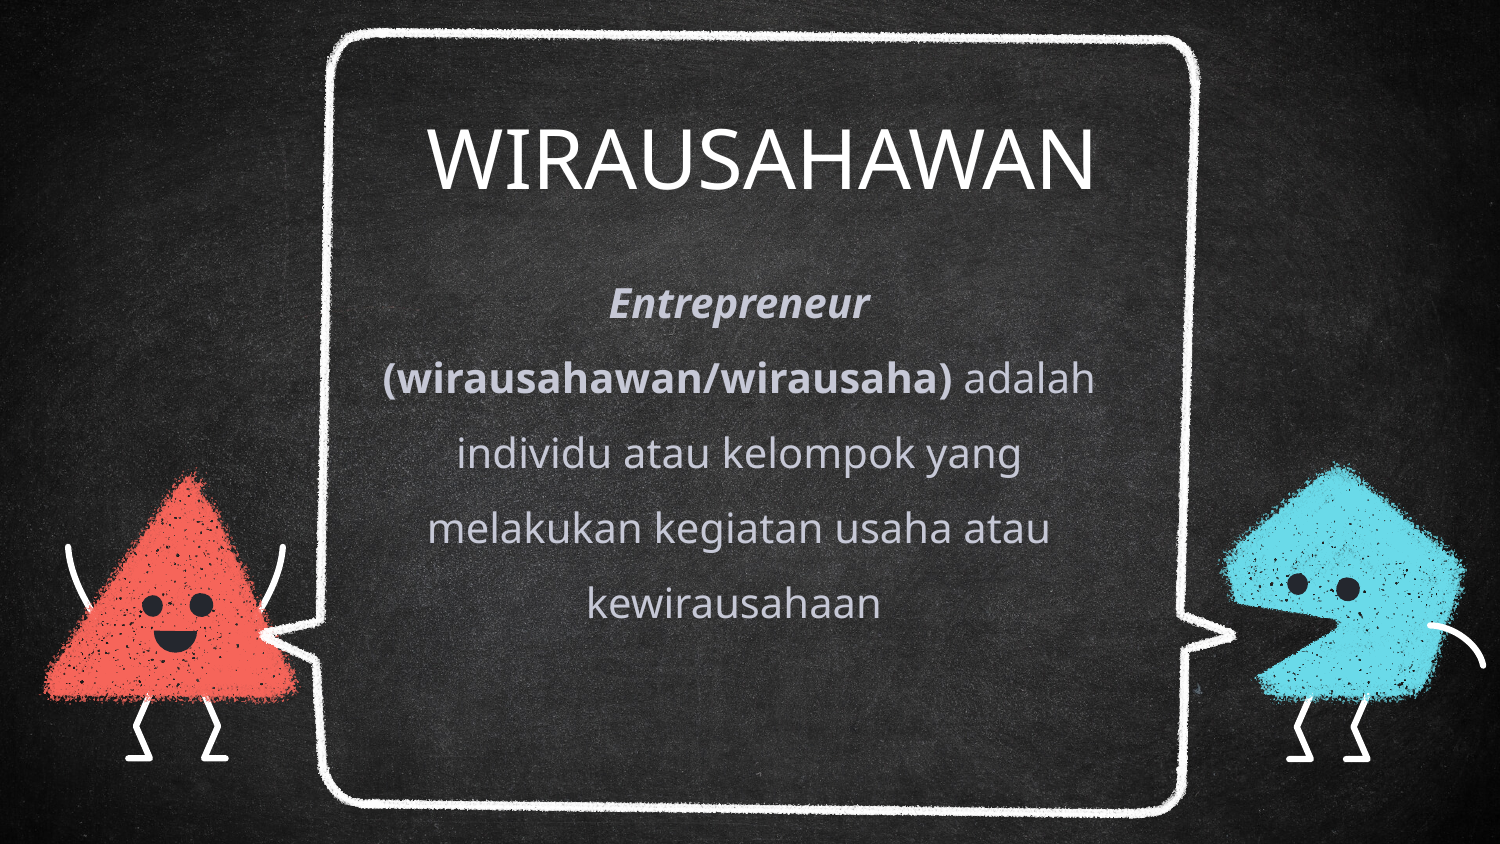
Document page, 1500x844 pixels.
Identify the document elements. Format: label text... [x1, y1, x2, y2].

subtitle Entrepreneur (wirausahawan/wirausaha) adalah individu atau kelompok yang melakukan kegiatan usaha atau kewirausahaan [371, 197, 1107, 682]
title WIRAUSAHAWAN [395, 117, 1131, 210]
picture [0, 0, 1500, 844]
